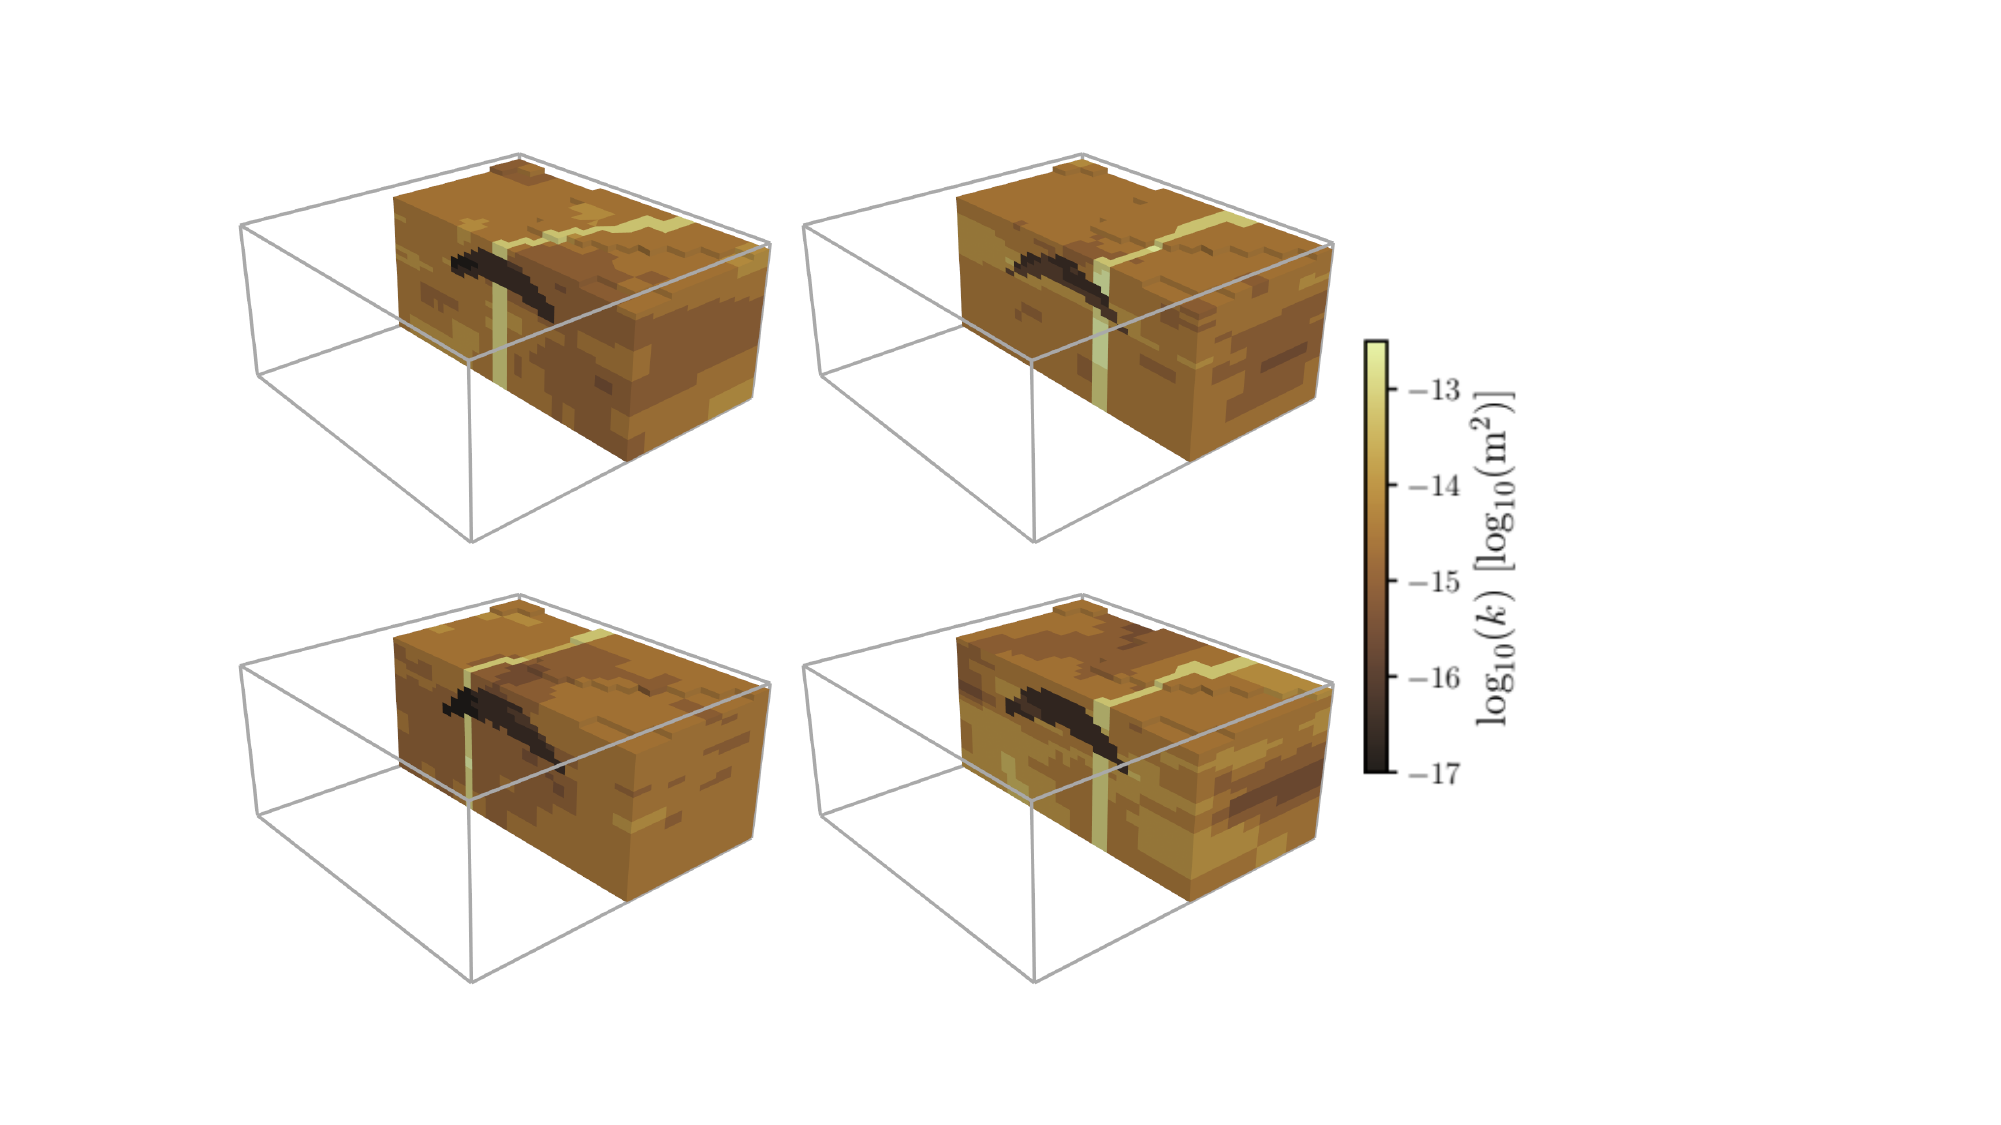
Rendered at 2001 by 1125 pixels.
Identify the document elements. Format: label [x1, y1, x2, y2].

picture [218, 122, 1533, 1003]
